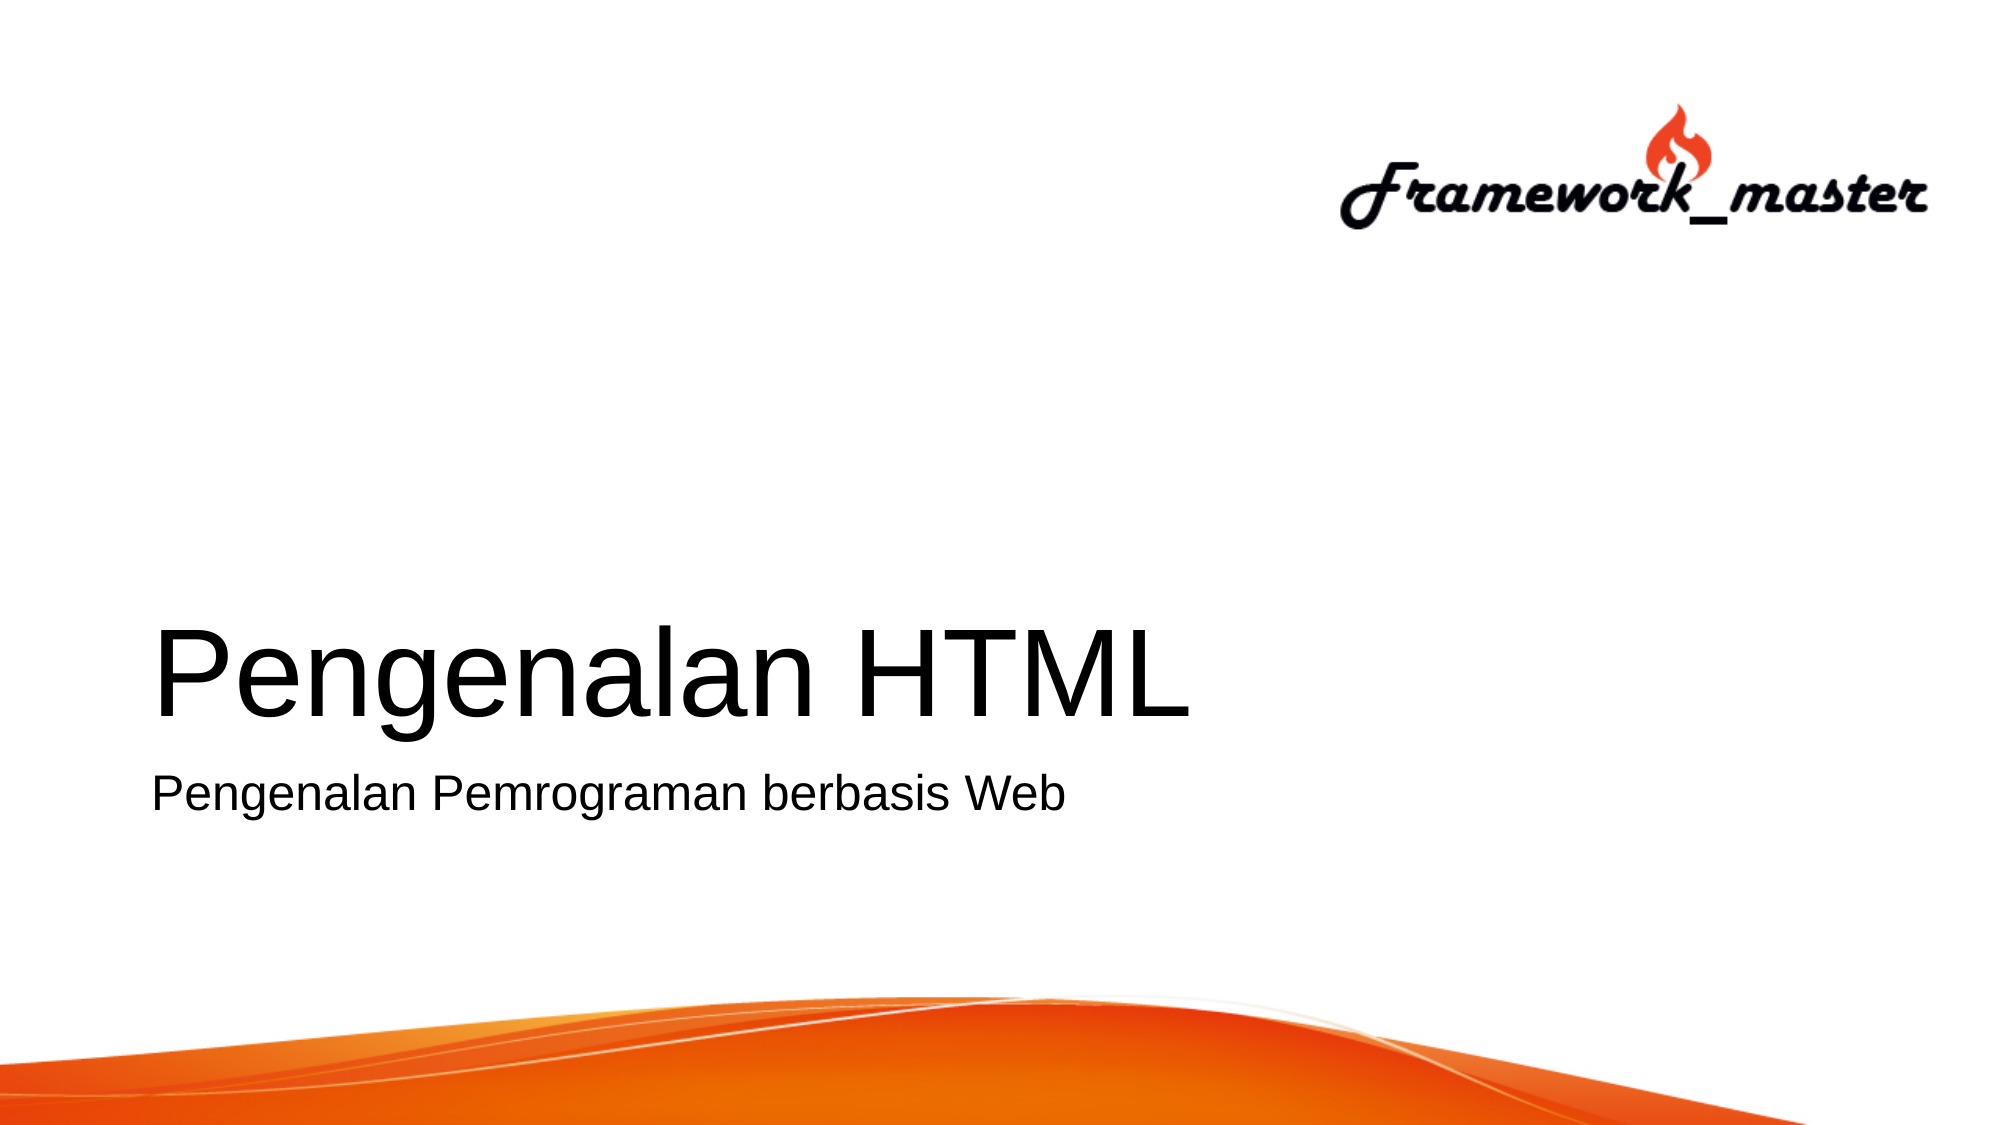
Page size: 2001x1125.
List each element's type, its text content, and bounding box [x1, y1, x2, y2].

list Pengenalan Pemrograman berbasis Web [136, 752, 1862, 1000]
title Pengenalan HTML [136, 280, 1862, 749]
picture [0, 0, 2000, 1125]
